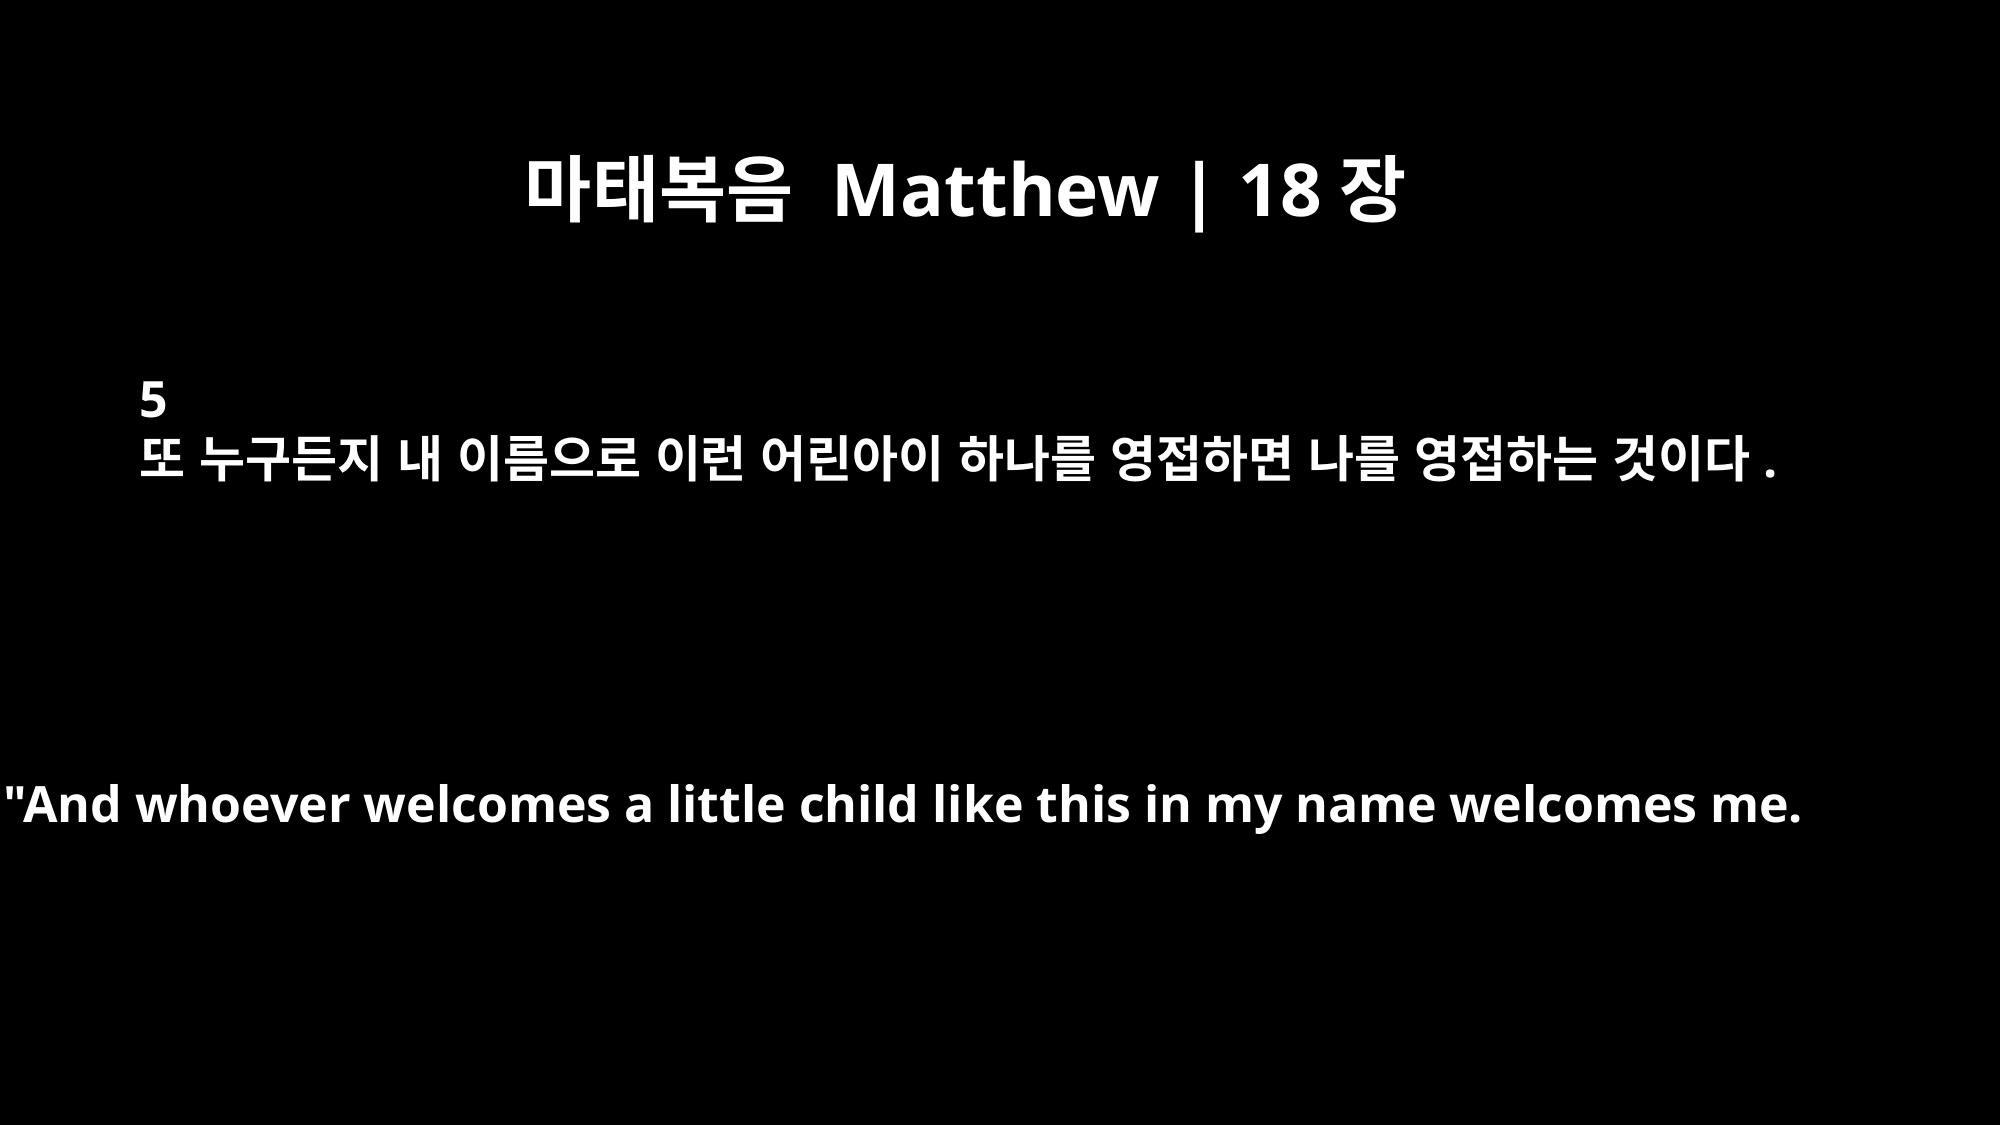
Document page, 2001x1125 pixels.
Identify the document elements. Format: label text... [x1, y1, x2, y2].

text_box 5 또 누구든지 내 이름으로 이런 어린아이 하나를 영접하면 나를 영접하는 것이다. [124, 359, 1793, 495]
text_box 마태복음 Matthew | 18장 [510, 136, 1422, 239]
text_box "And whoever welcomes a little child like this in my name welcomes me. [0, 764, 1819, 840]
